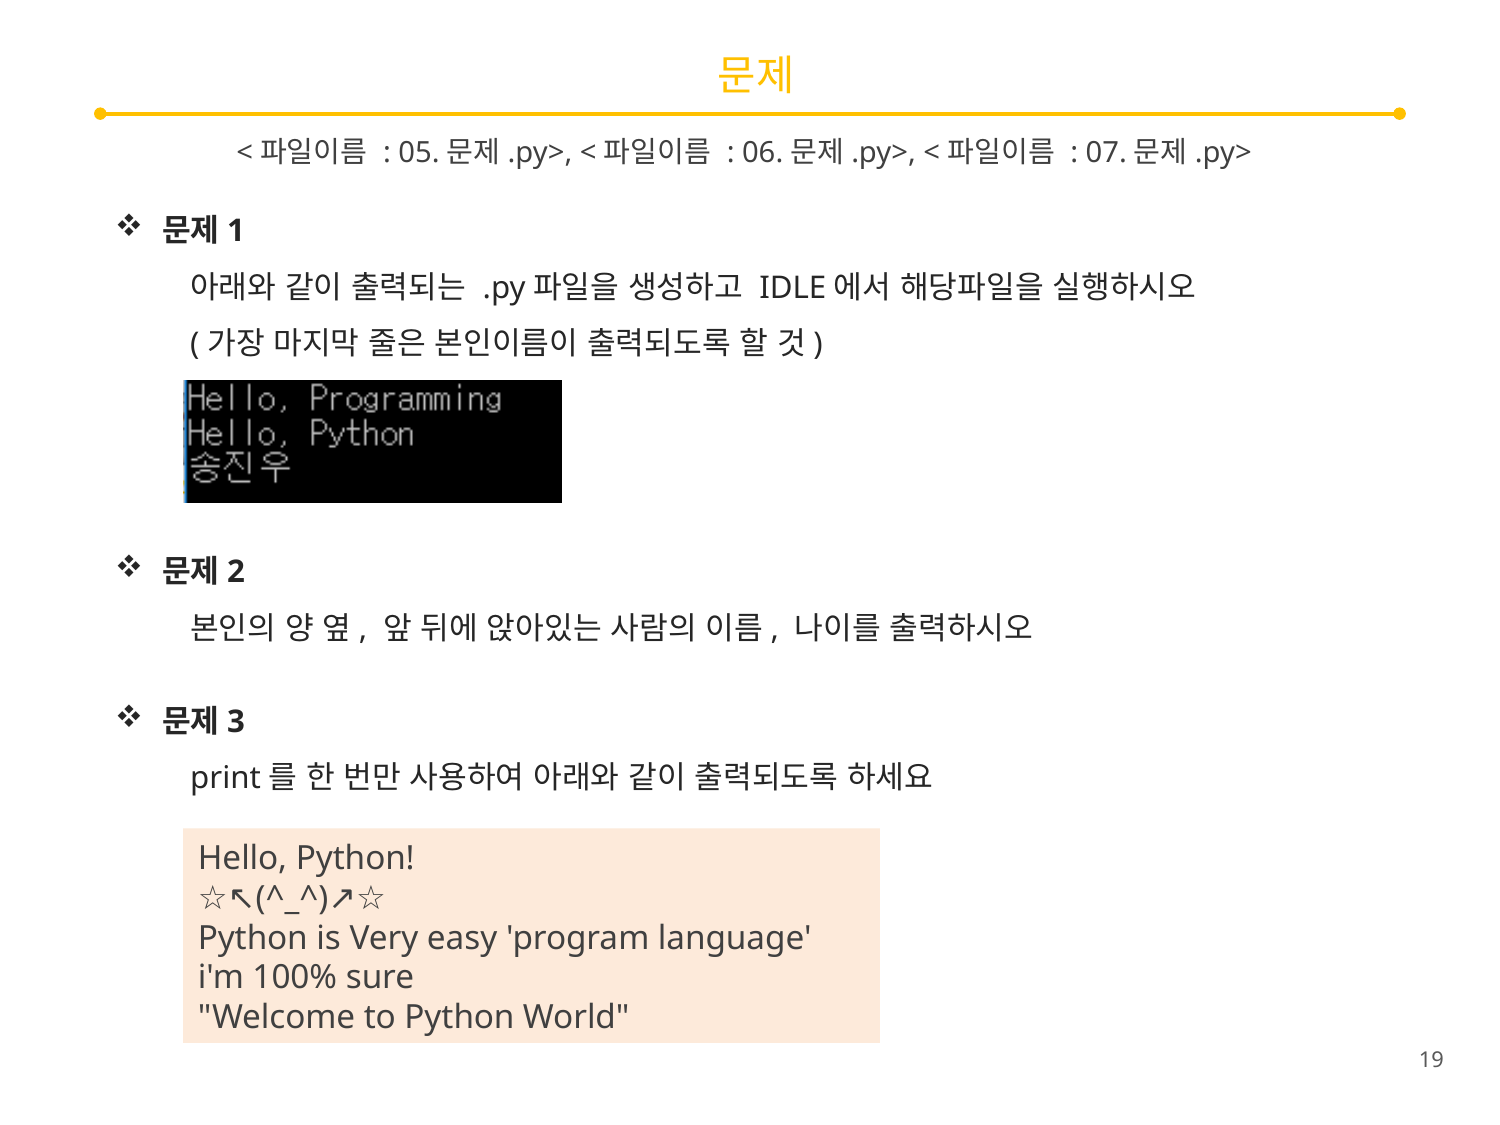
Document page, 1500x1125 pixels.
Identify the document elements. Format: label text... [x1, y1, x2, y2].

text_box Hello, Python! ☆↖(^_^)↗☆ Python is Very easy 'program language' i'm 100% sure "Welcome to Python World" [183, 828, 880, 1043]
text_box 문제2 본인의 양 옆, 앞 뒤에 앉아있는 사람의 이름, 나이를 출력하시오 [100, 525, 1212, 653]
text_box 문제1 아래와 같이 출력되는 .py파일을 생성하고 IDLE에서 해당파일을 실행하시오 (가장 마지막 줄은 본인이름이 출력되도록 할 것) [100, 184, 1212, 368]
title 문제 [123, 45, 1388, 102]
picture [183, 380, 562, 504]
text_box <파일이름 : 05.문제.py>, <파일이름 : 06.문제.py>, <파일이름 : 07.문제.py> [100, 125, 1388, 176]
text_box 문제3 print를 한 번만 사용하여 아래와 같이 출력되도록 하세요 [100, 674, 1212, 803]
